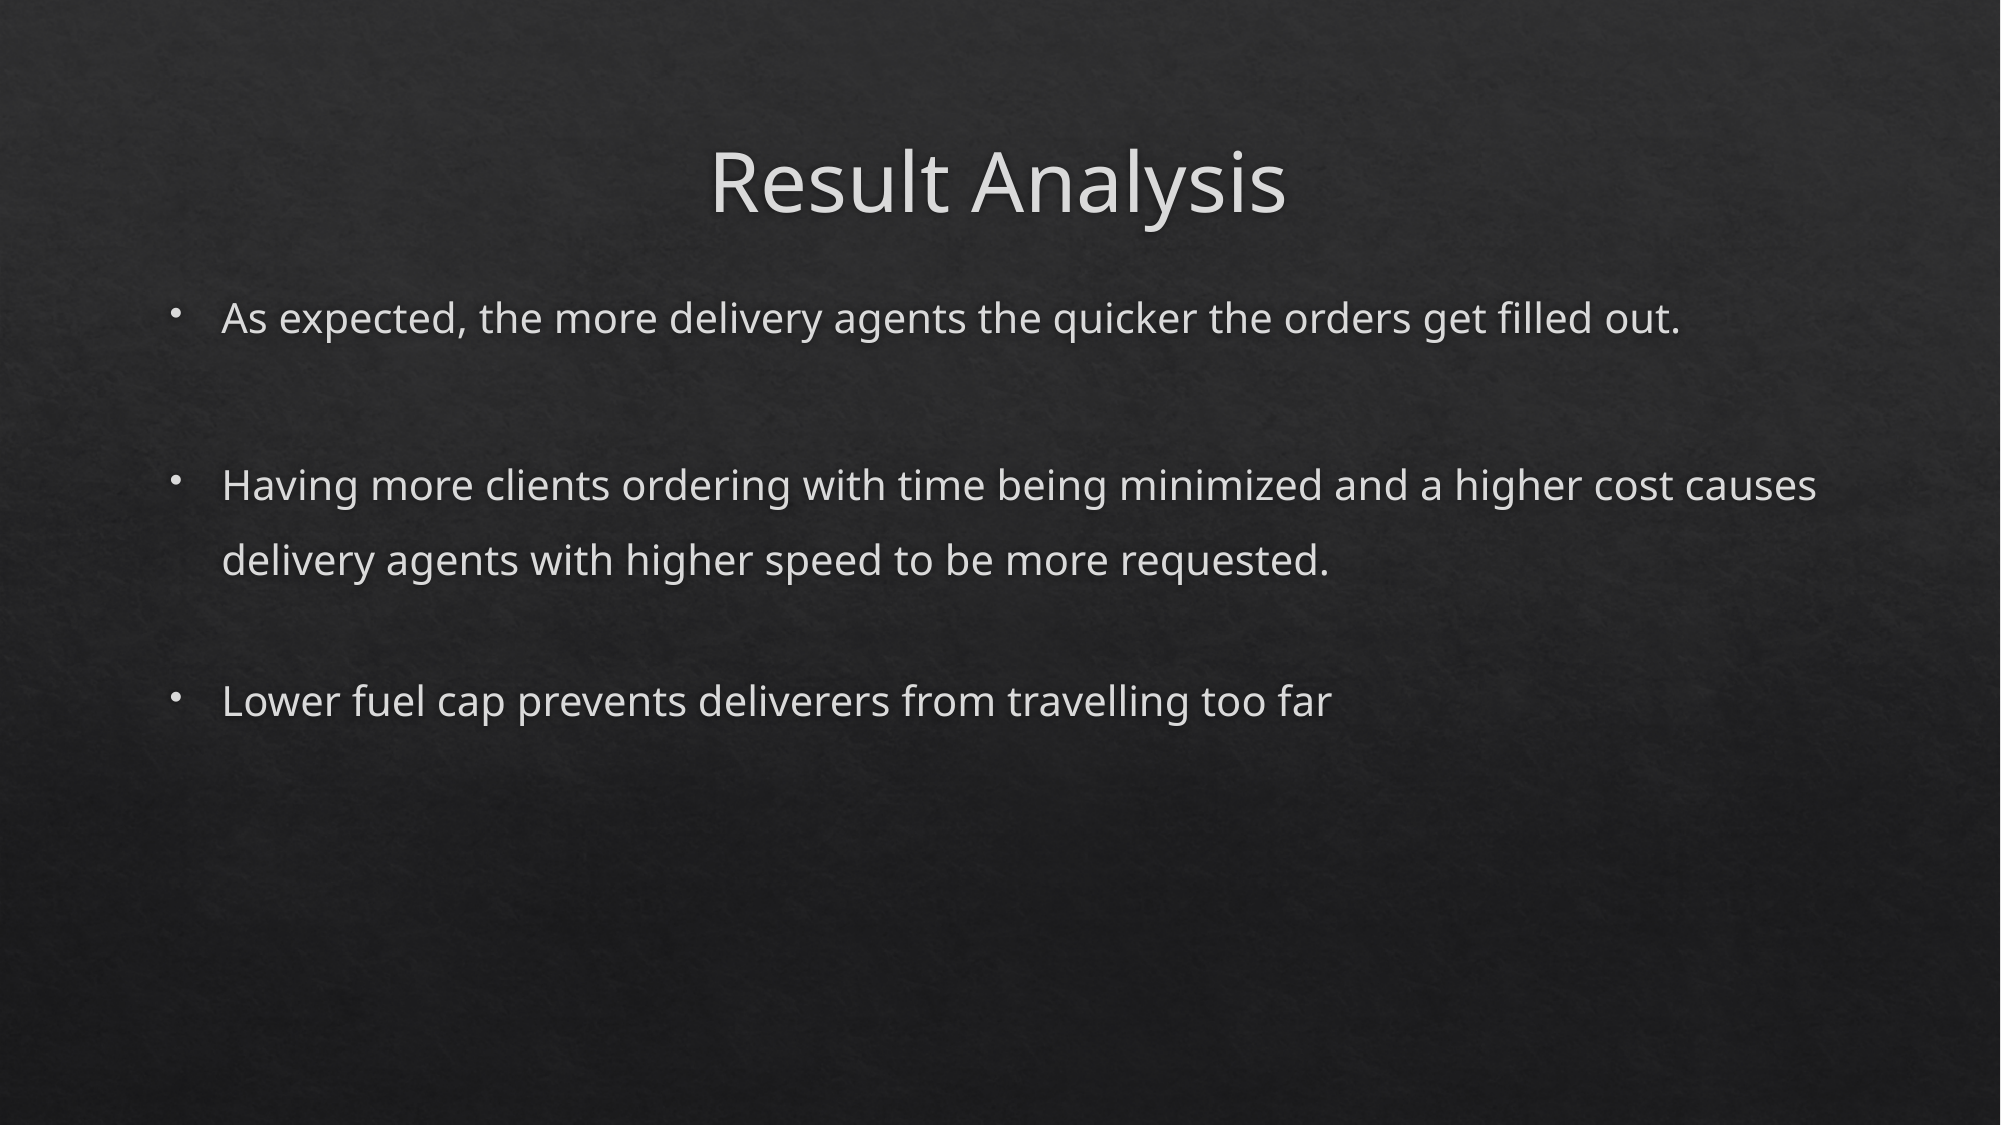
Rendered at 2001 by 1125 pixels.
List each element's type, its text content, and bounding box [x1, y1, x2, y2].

title Result Analysis [149, 99, 1849, 260]
list As expected, the more delivery agents the quicker the orders get filled out. Having more clients ordering with time being minimized and a higher cost causes delivery agents with higher speed to be more requested. Lower fuel cap prevents deliverers from travelling too far [149, 284, 1849, 950]
